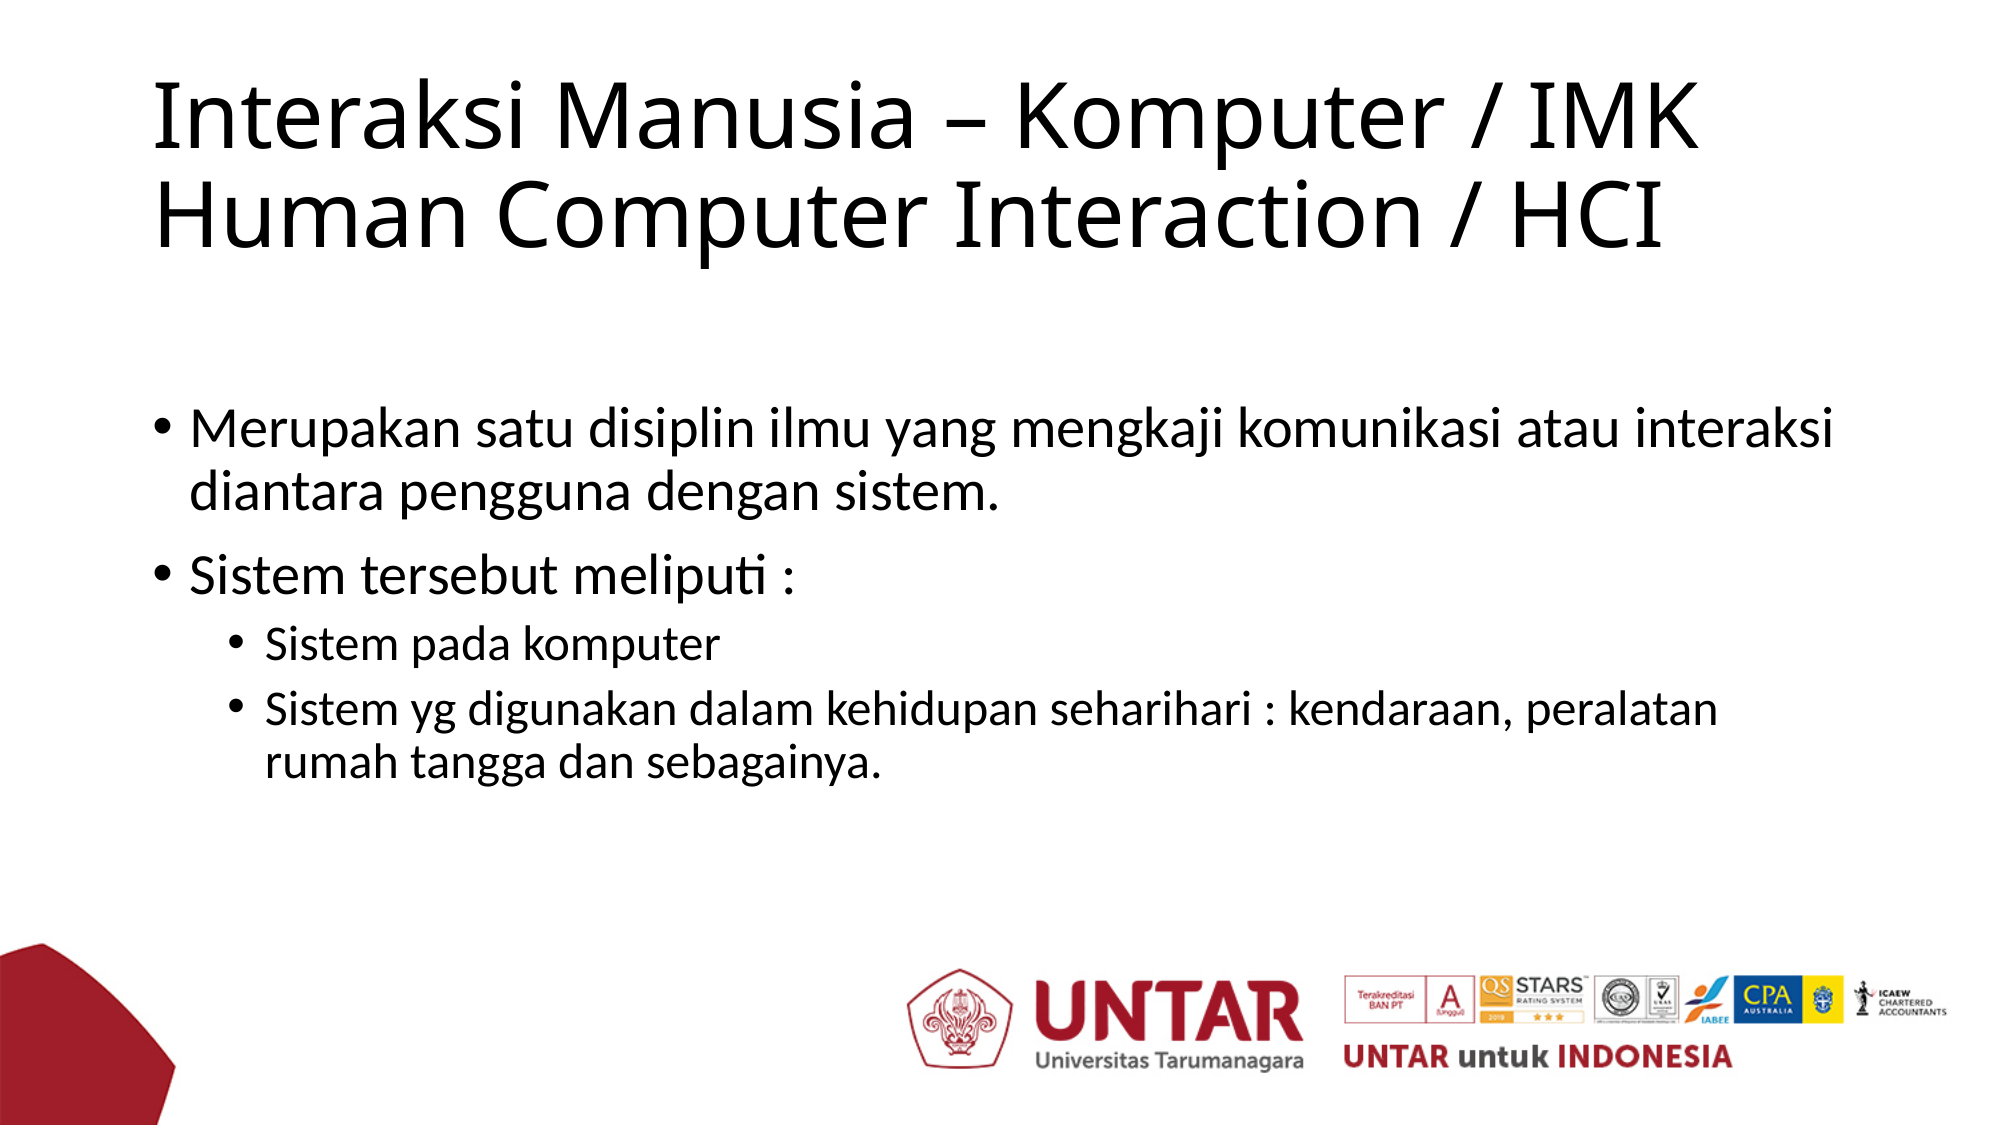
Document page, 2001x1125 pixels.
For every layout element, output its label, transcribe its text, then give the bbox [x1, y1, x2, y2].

title Interaksi Manusia – Komputer / IMK Human Computer Interaction / HCI [137, 59, 1863, 278]
picture [0, 0, 2001, 1125]
list Merupakan satu disiplin ilmu yang mengkaji komunikasi atau interaksi diantara pengguna dengan sistem. Sistem tersebut meliputi : Sistem pada komputer Sistem yg digunakan dalam kehidupan seharihari : kendaraan, peralatan rumah tangga dan sebagainya. [137, 299, 1863, 1014]
